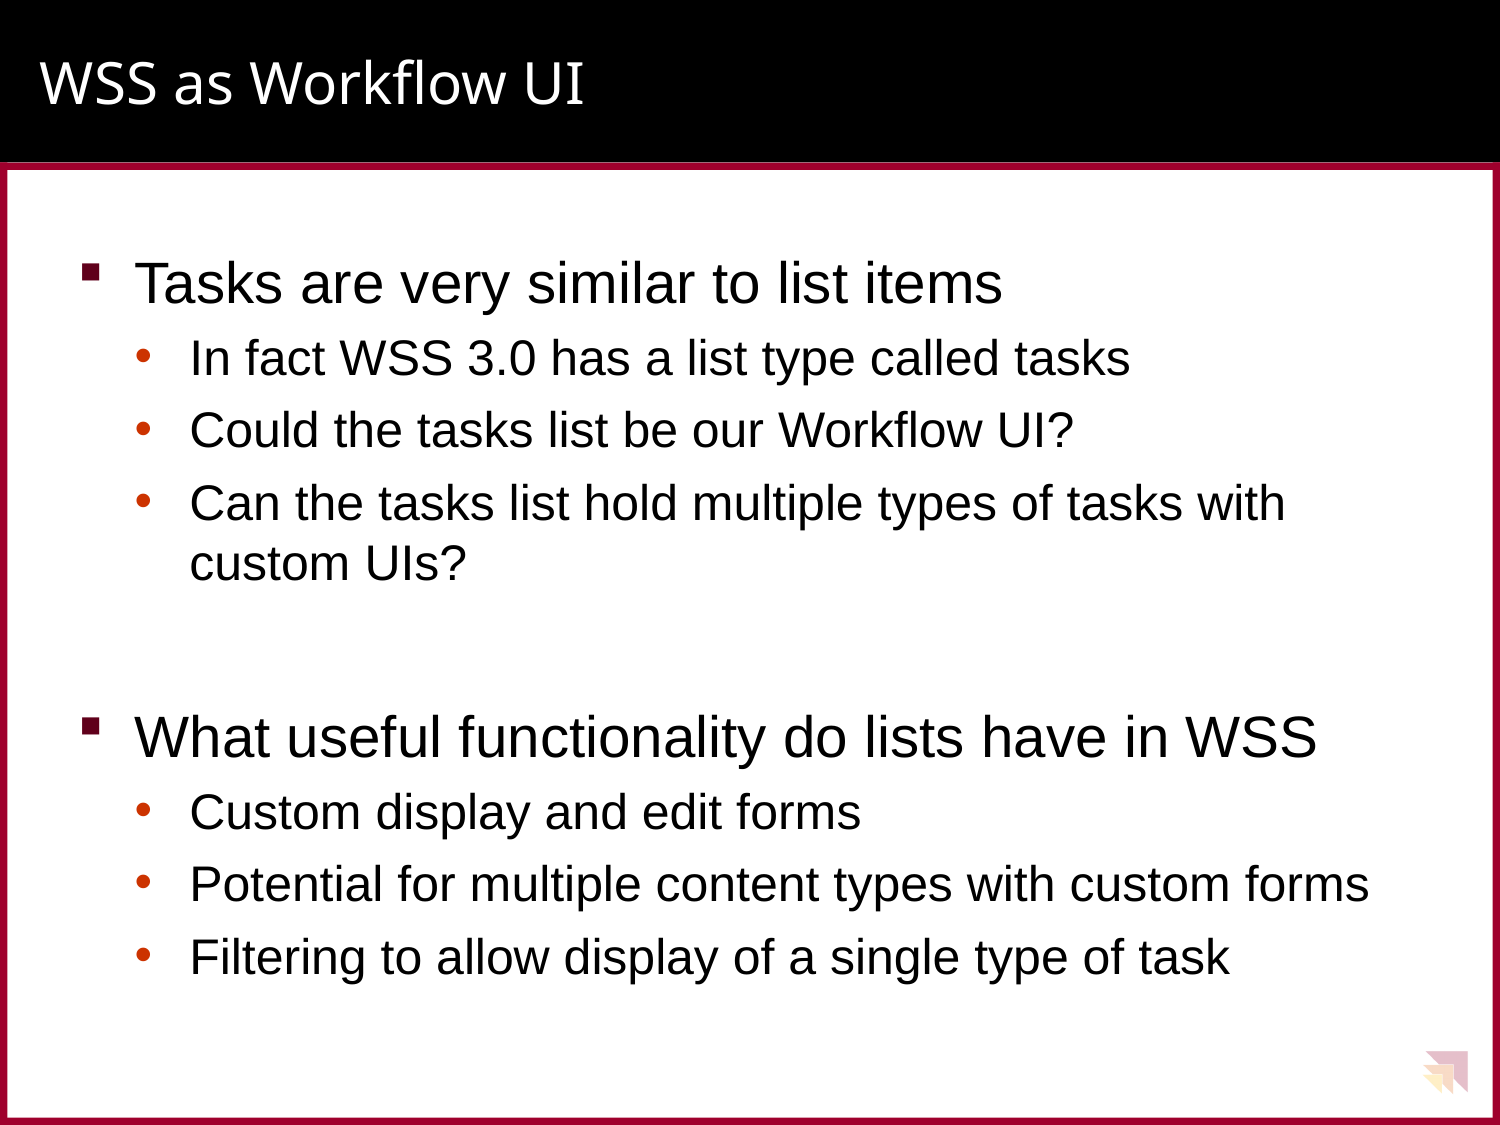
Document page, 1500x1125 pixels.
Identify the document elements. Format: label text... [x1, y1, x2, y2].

title WSS as Workflow UI [24, 12, 1438, 150]
list Tasks are very similar to list items In fact WSS 3.0 has a list type called tasks Could the tasks list be our Workflow UI? Can the tasks list hold multiple types of tasks with custom UIs? What useful functionality do lists have in WSS Custom display and edit forms Potential for multiple content types with custom forms Filtering to allow display of a single type of task [62, 237, 1438, 1088]
